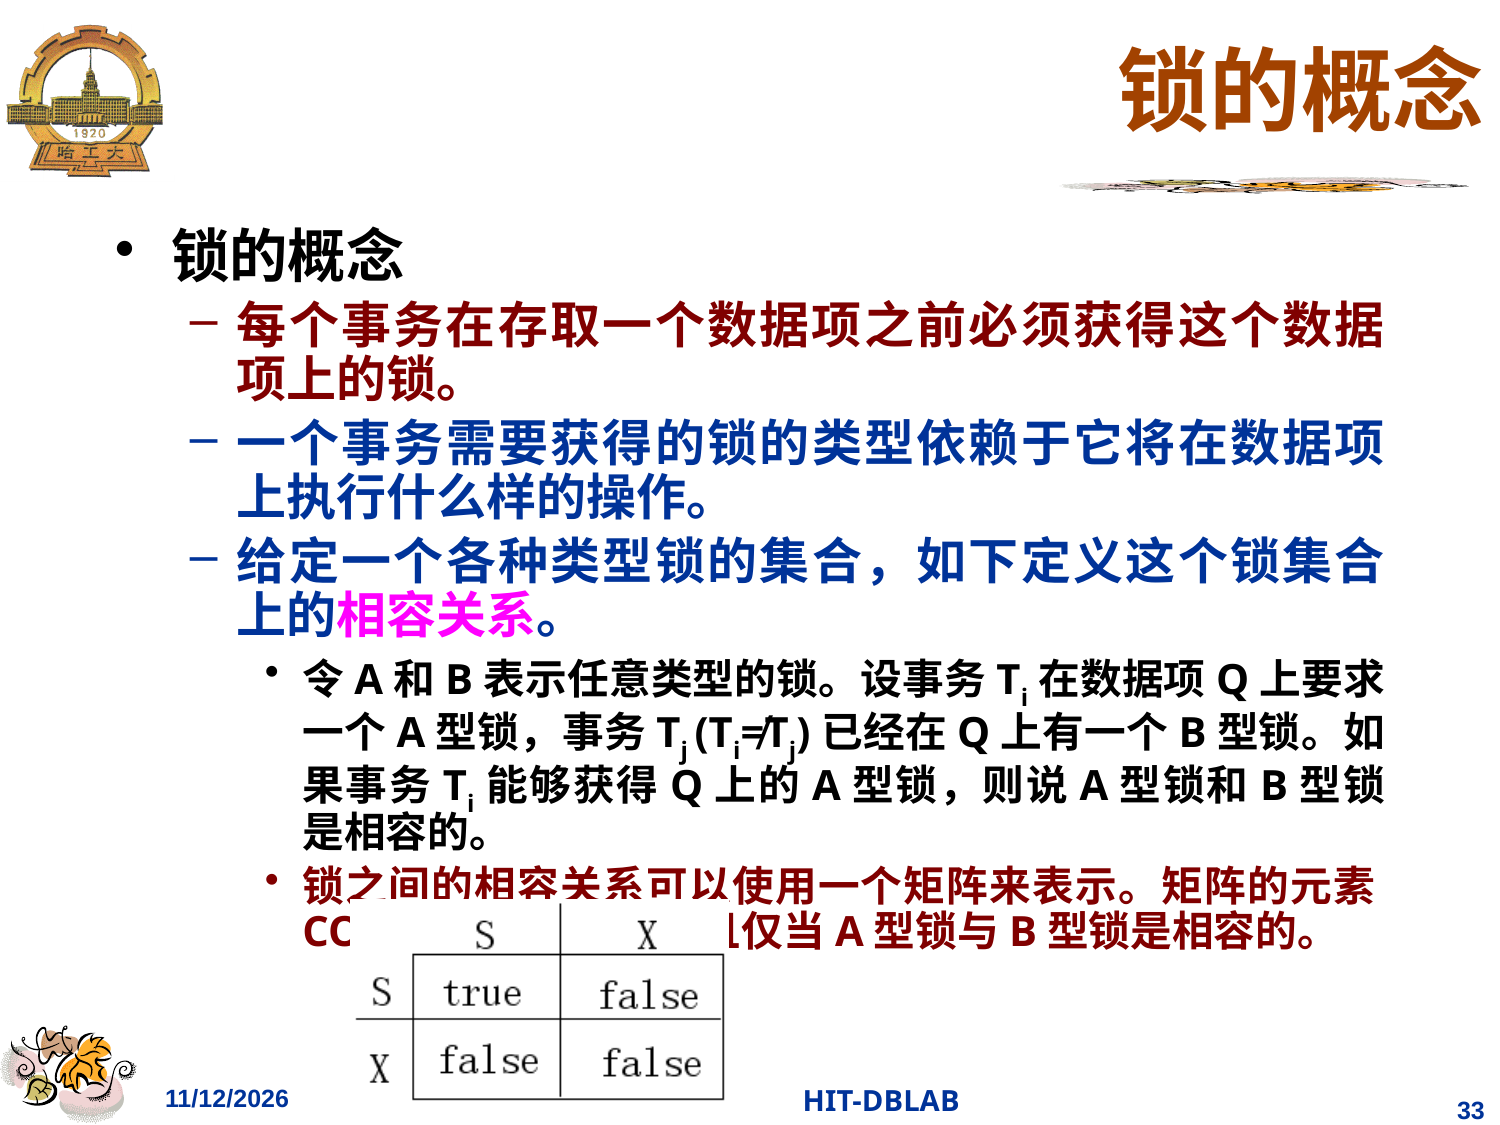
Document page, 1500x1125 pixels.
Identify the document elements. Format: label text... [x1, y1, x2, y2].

list 锁的概念 每个事务在存取一个数据项之前必须获得这个数据项上的锁。 一个事务需要获得的锁的类型依赖于它将在数据项上执行什么样的操作。 给定一个各种类型锁的集合，如下定义这个锁集合上的相容关系。 令A和B表示任意类型的锁。设事务Ti在数据项Q上要求一个A型锁，事务Tj (Ti≠Tj)已经在Q上有一个B型锁。如果事务Ti能够获得Q上的A型锁，则说A型锁和B型锁是相容的。 锁之间的相容关系可以使用一个矩阵来表示。矩阵的元素COMP(A, B)=true当且仅当A型锁与B型锁是相容的。 [99, 219, 1401, 963]
footer HIT-DBLAB [524, 1074, 1238, 1125]
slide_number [149, 1074, 413, 1125]
slide_number 33 [1437, 1087, 1500, 1125]
picture [0, 24, 175, 182]
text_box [349, 899, 729, 1105]
title 锁的概念 [162, 0, 1500, 176]
